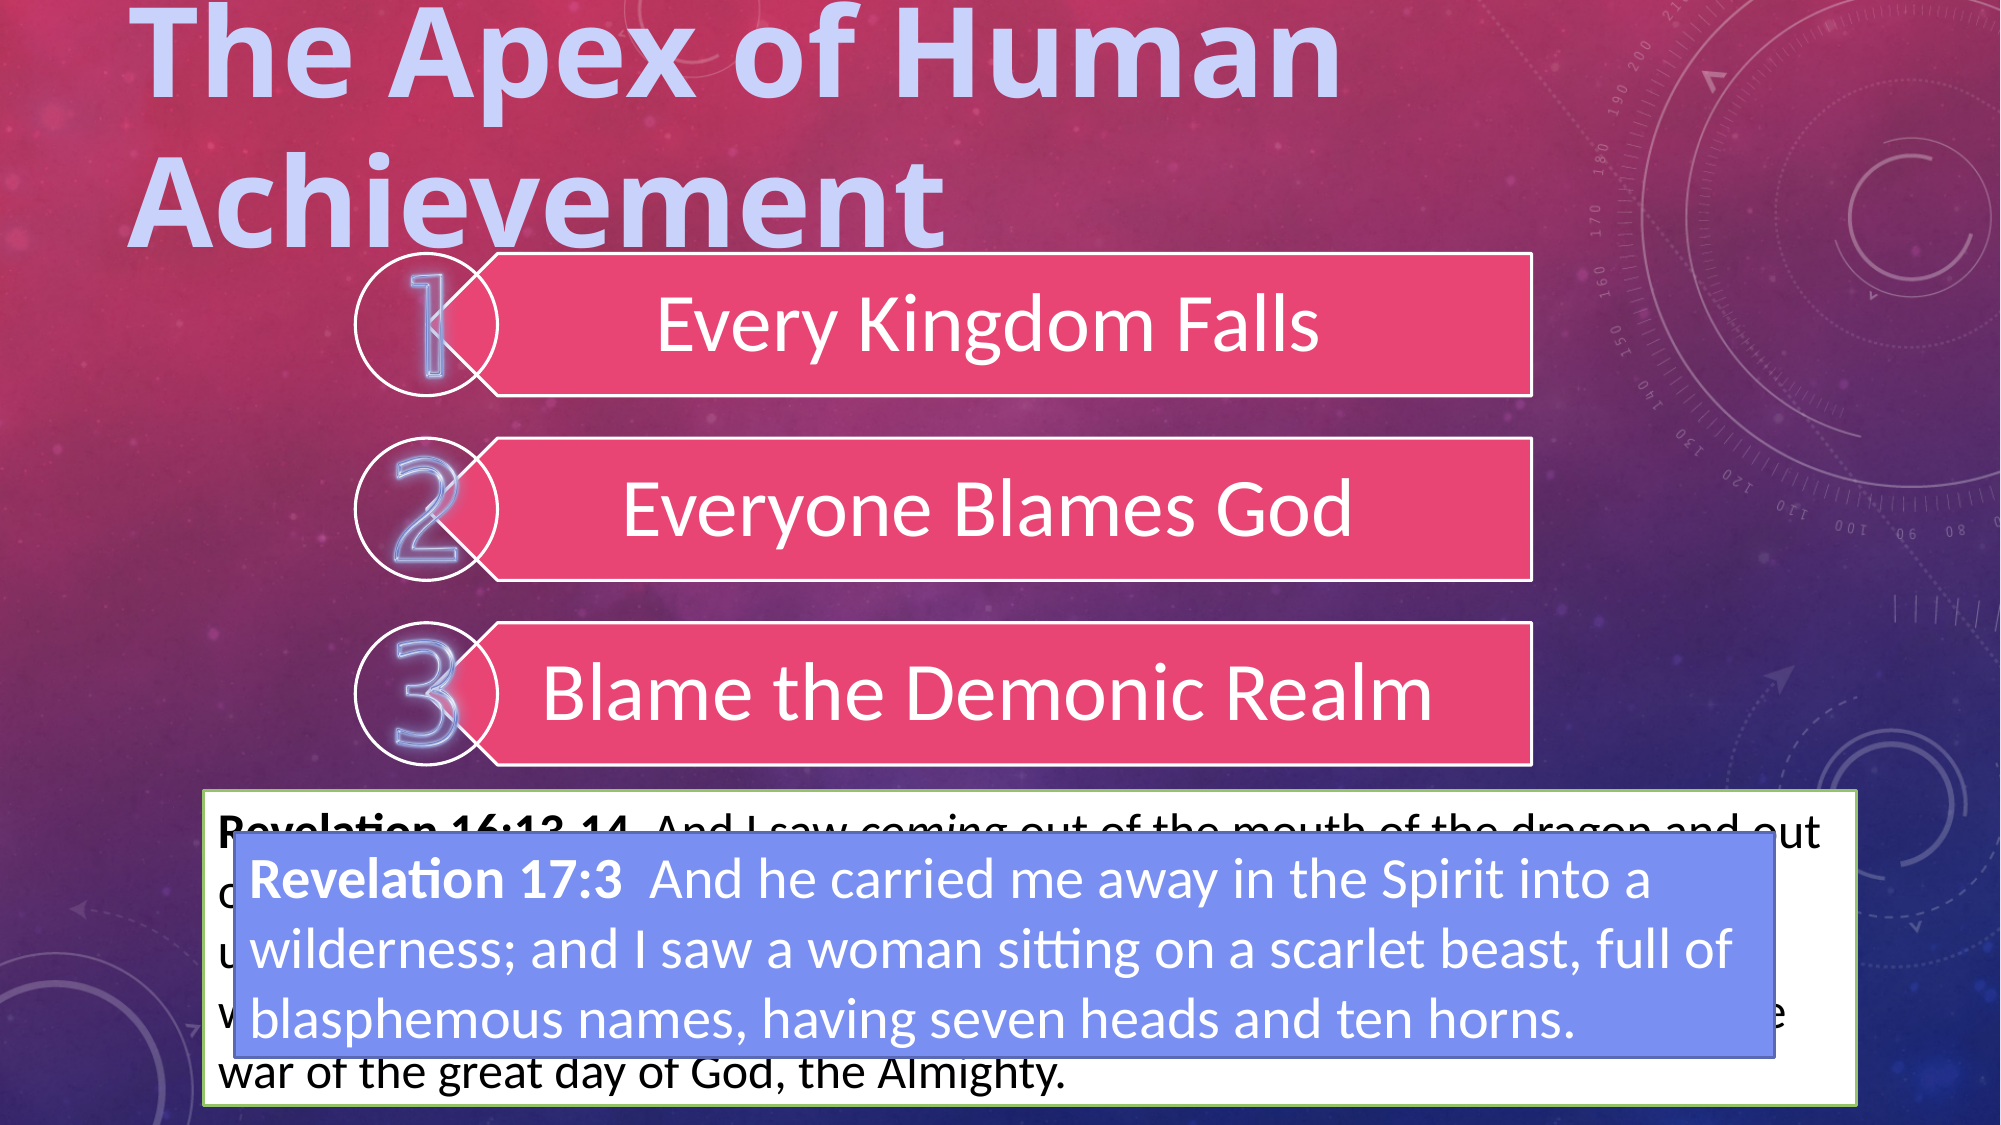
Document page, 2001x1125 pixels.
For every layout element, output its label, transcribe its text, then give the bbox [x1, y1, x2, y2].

text_box Revelation 16:13-14 And I saw coming out of the mouth of the dragon and out of the mouth of the beast and out of the mouth of the false prophet, three unclean spirits like frogs; for they are spirits of demons, performing signs, which go out to the kings of the whole world, to gather them together for the war of the great day of God, the Almighty. [202, 789, 1858, 1107]
text_box Revelation 17:3 And he carried me away in the Spirit into a wilderness; and I saw a woman sitting on a scarlet beast, full of blasphemous names, having seven heads and ten horns. [233, 961, 1776, 1059]
picture [0, 0, 2001, 1125]
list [112, 252, 1775, 951]
title The Apex of Human Achievement [112, 46, 1897, 200]
